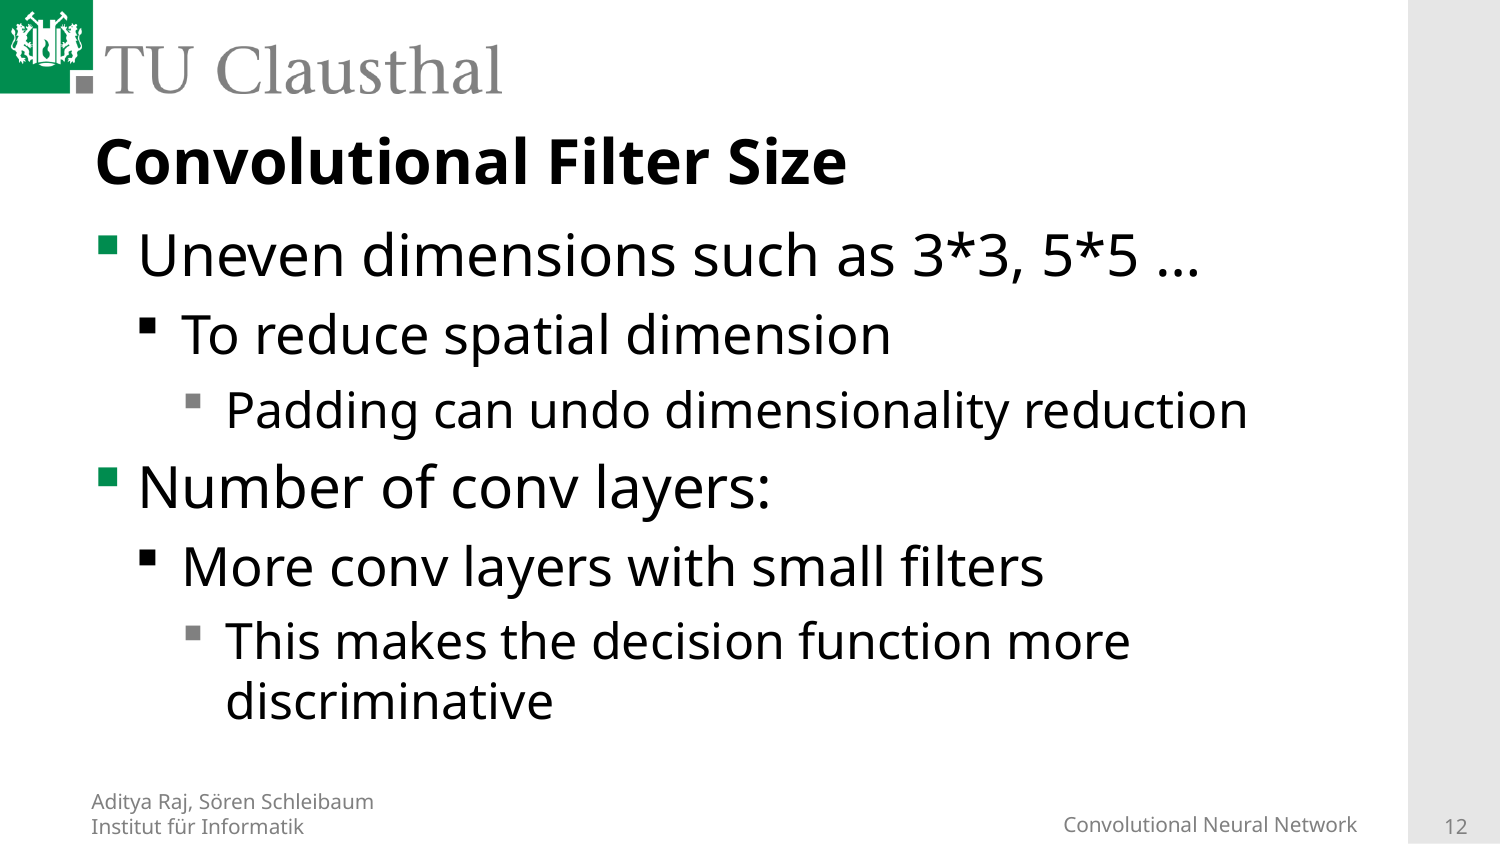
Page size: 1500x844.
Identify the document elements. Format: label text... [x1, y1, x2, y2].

picture [0, 0, 502, 94]
title Convolutional Filter Size [79, 114, 1375, 201]
list Uneven dimensions such as 3*3, 5*5 … To reduce spatial dimension Padding can undo dimensionality reduction Number of conv layers: More conv layers with small filters This makes the decision function more discriminative [78, 210, 1424, 741]
